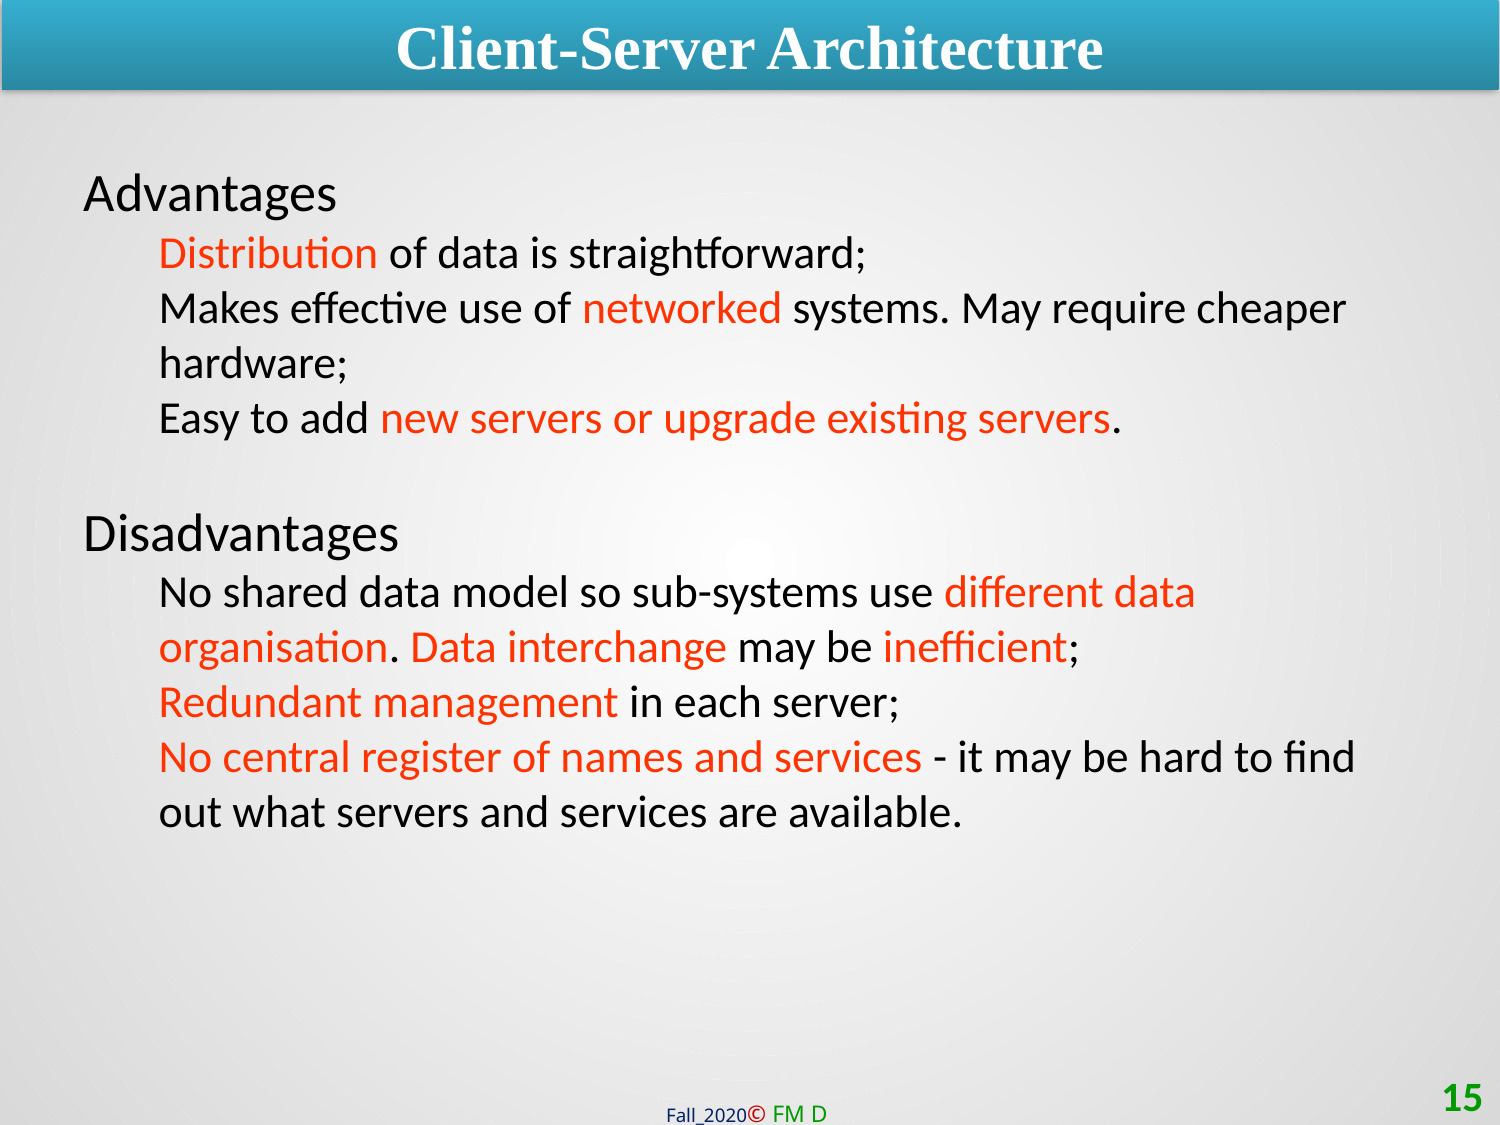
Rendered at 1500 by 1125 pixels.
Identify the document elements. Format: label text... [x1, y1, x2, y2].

slide_number 15 [1148, 1065, 1499, 1125]
text_box Client-Server Architecture [2, 0, 1499, 90]
text_box Advantages Distribution of data is straightforward; Makes effective use of networked systems. May require cheaper hardware; Easy to add new servers or upgrade existing servers. Disadvantages No shared data model so sub-systems use different data organisation. Data interchange may be inefficient; Redundant management in each server; No central register of names and services - it may be hard to find out what servers and services are available. [68, 149, 1432, 845]
